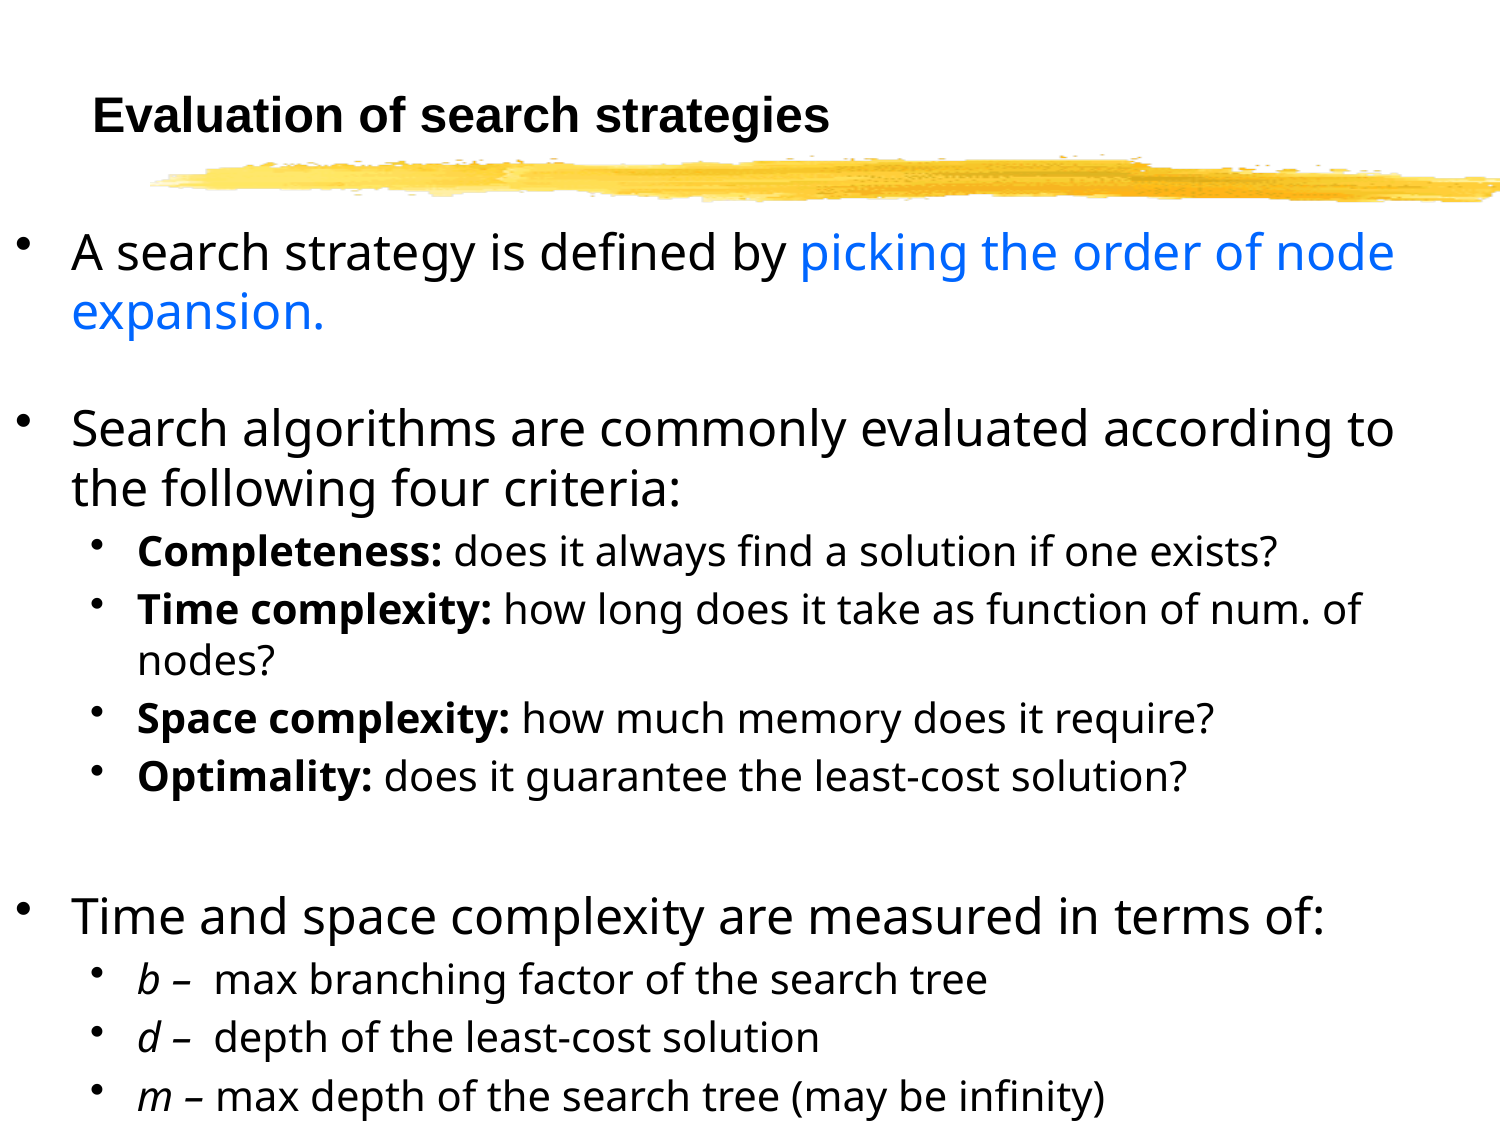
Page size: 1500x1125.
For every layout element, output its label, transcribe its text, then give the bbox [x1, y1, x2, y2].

list A search strategy is defined by picking the order of node expansion. Search algorithms are commonly evaluated according to the following four criteria: Completeness: does it always find a solution if one exists? Time complexity: how long does it take as function of num. of nodes? Space complexity: how much memory does it require? Optimality: does it guarantee the least-cost solution? Time and space complexity are measured in terms of: b – max branching factor of the search tree d – depth of the least-cost solution m – max depth of the search tree (may be infinity) [0, 212, 1500, 1125]
title Evaluation of search strategies [76, 37, 1415, 151]
picture [150, 149, 1500, 212]
